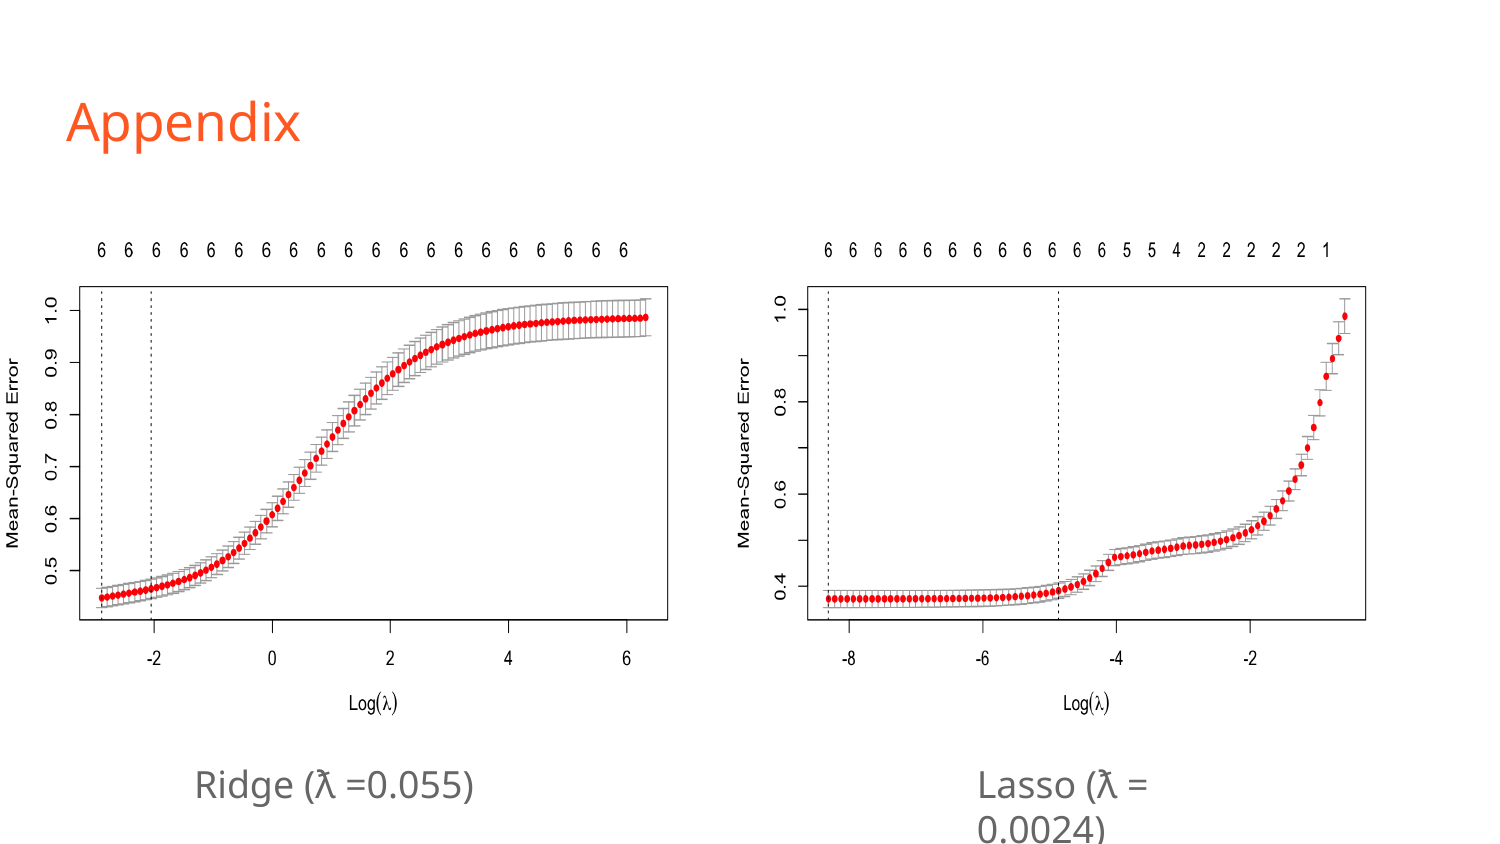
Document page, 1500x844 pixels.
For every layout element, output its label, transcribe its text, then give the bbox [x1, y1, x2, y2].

picture [0, 184, 708, 747]
text_box Lasso (ƛ = 0.0024) [961, 755, 1293, 844]
title Appendix [51, 72, 1449, 167]
text_box Ridge (ƛ =0.055) [179, 755, 579, 844]
picture [731, 184, 1405, 747]
